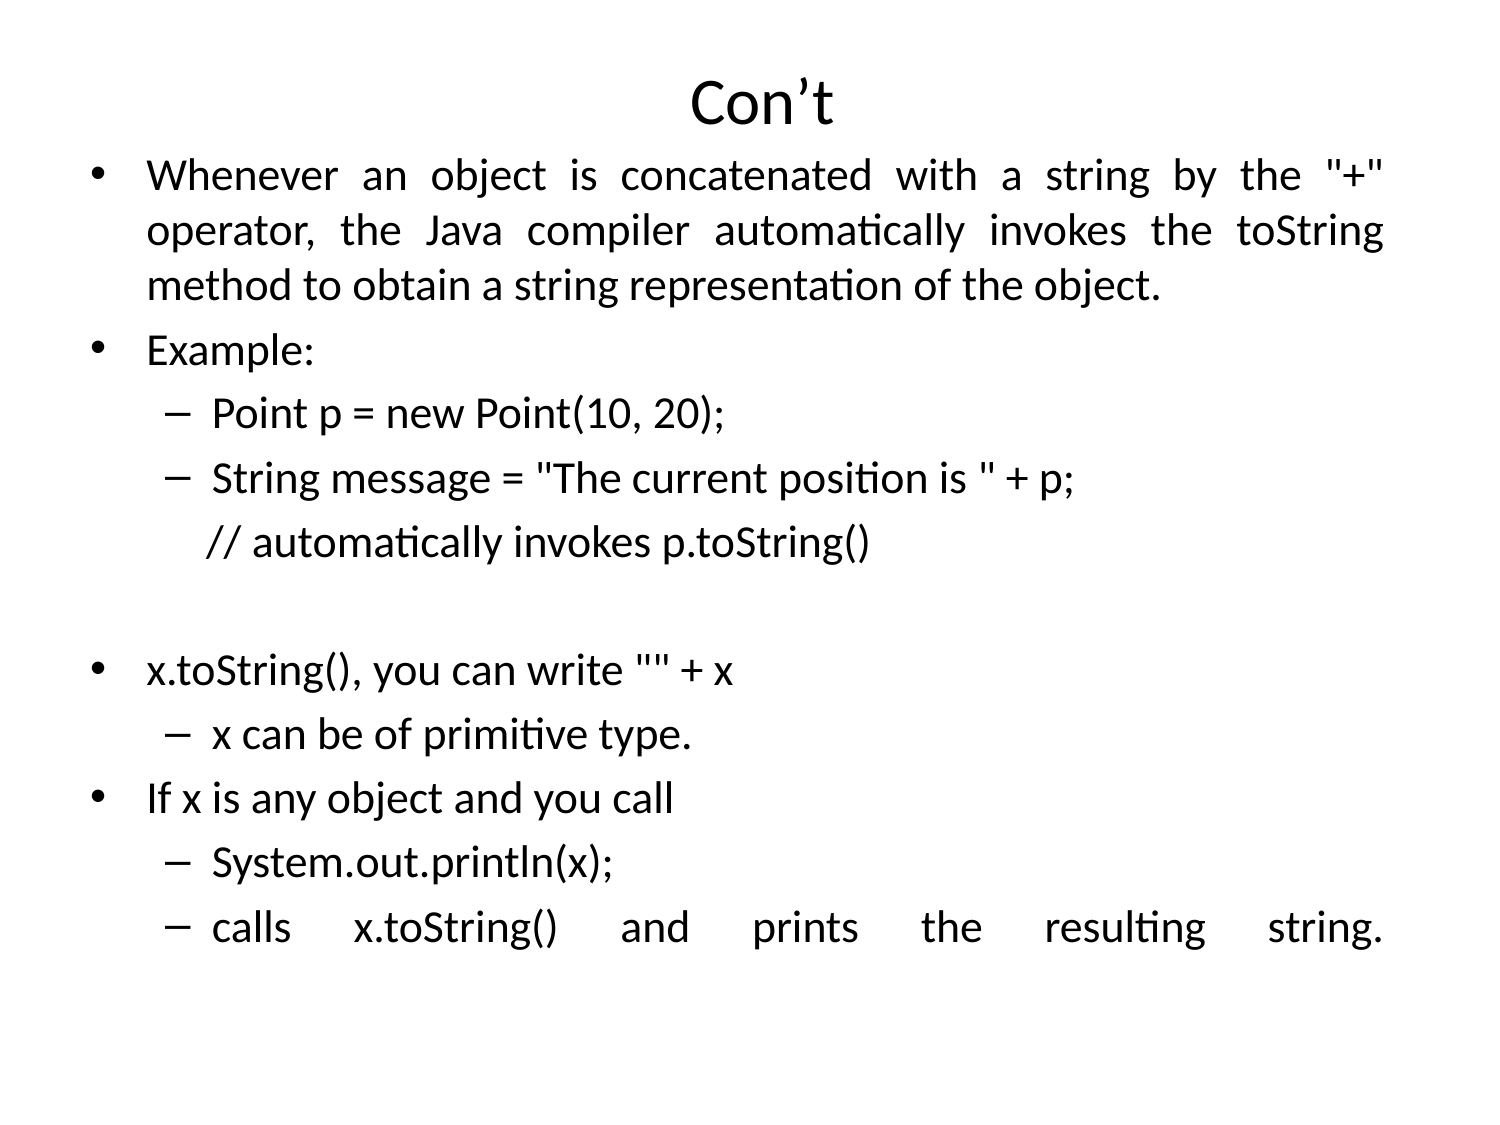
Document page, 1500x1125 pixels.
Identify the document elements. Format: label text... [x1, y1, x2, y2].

list Whenever an object is concatenated with a string by the "+" operator, the Java compiler automatically invokes the toString method to obtain a string representation of the object. Example: Point p = new Point(10, 20); String message = "The current position is " + p; // automatically invokes p.toString() x.toString(), you can write "" + x x can be of primitive type. If x is any object and you call System.out.println(x); calls x.toString() and prints the resulting string. [75, 137, 1400, 1050]
title Con’t [75, 45, 1450, 150]
